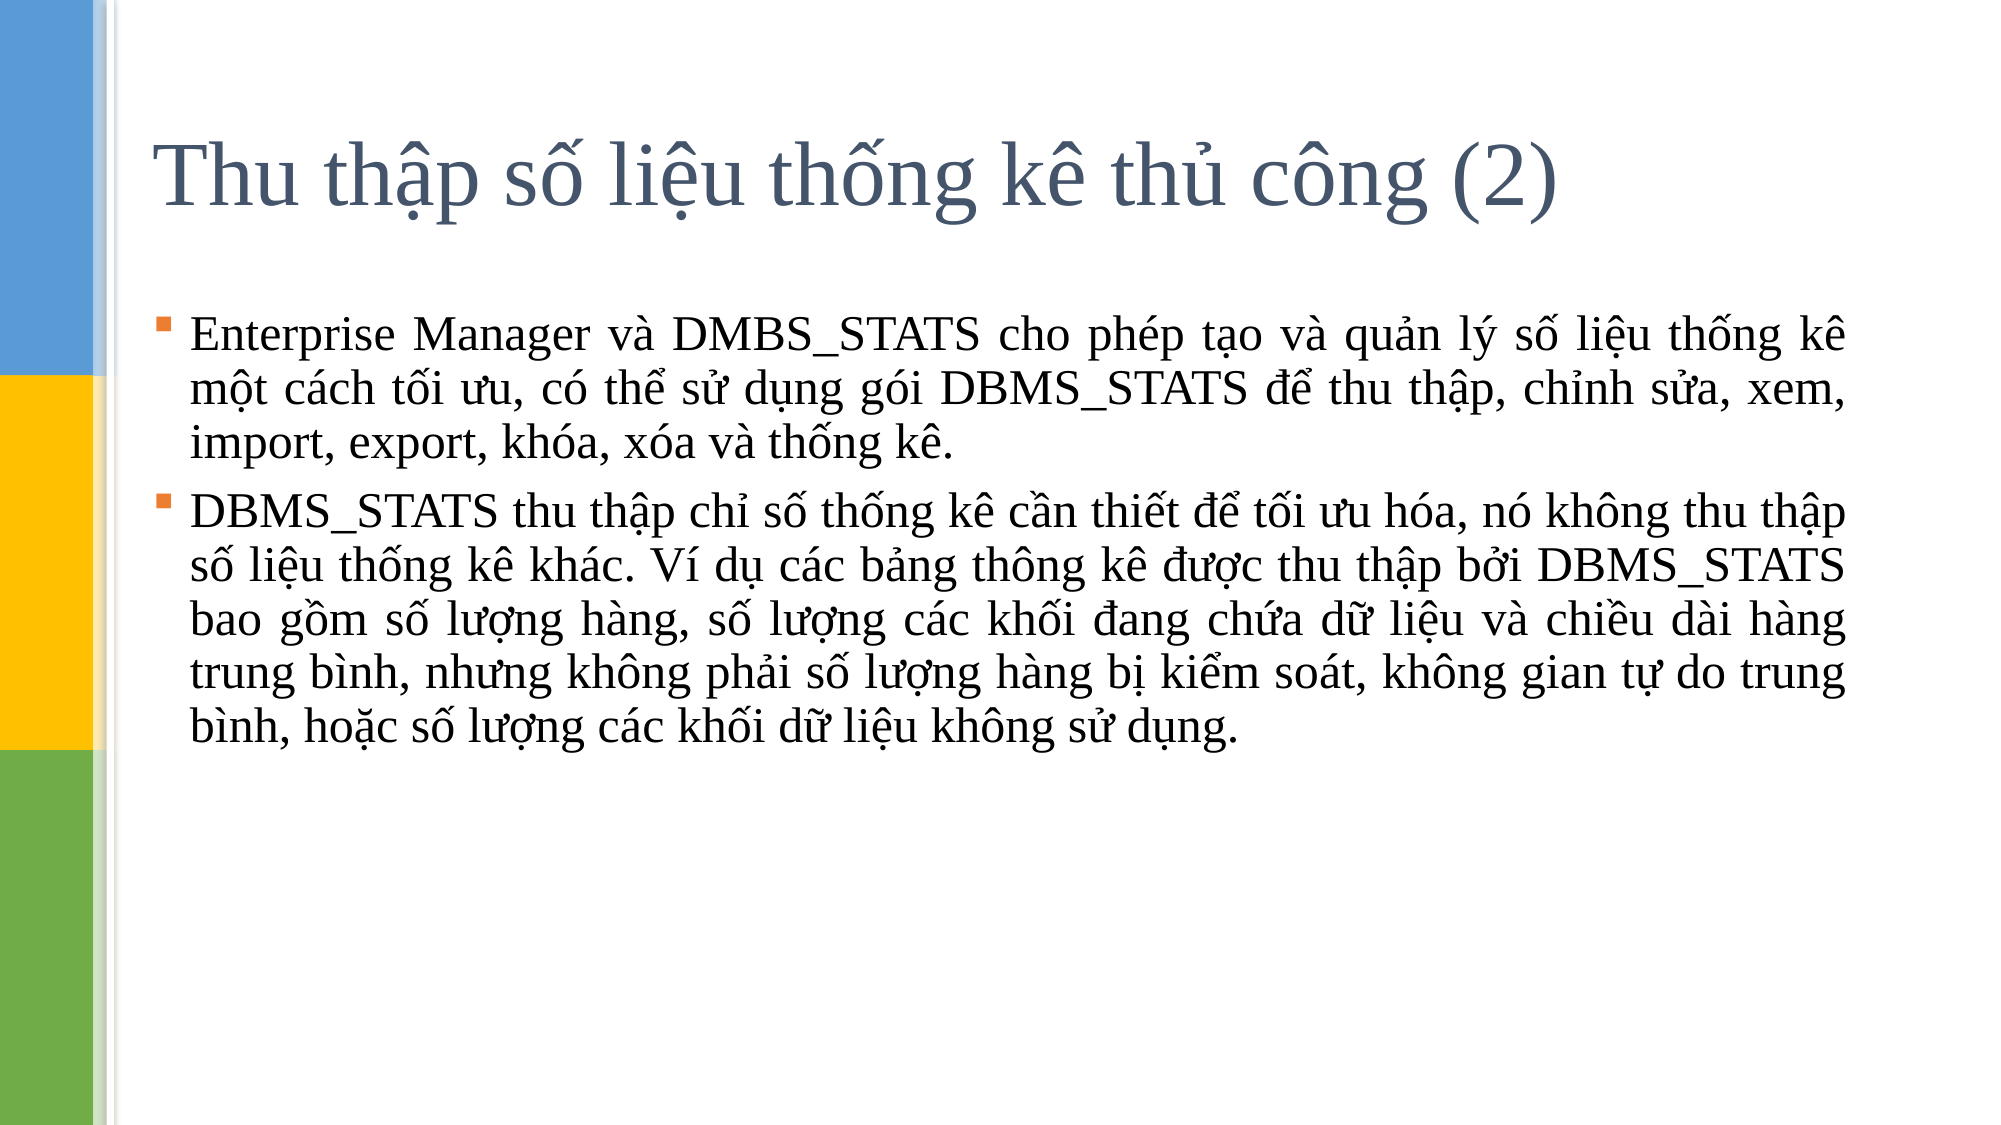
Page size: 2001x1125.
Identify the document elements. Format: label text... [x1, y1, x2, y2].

list Enterprise Manager và DMBS_STATS cho phép tạo và quản lý số liệu thống kê một cách tối ưu, có thể sử dụng gói DBMS_STATS để thu thập, chỉnh sửa, xem, import, export, khóa, xóa và thống kê. DBMS_STATS thu thập chỉ số thống kê cần thiết để tối ưu hóa, nó không thu thập số liệu thống kê khác. Ví dụ các bảng thông kê được thu thập bởi DBMS_STATS bao gồm số lượng hàng, số lượng các khối đang chứa dữ liệu và chiều dài hàng trung bình, nhưng không phải số lượng hàng bị kiểm soát, không gian tự do trung bình, hoặc số lượng các khối dữ liệu không sử dụng. [137, 299, 1863, 1014]
title Thu thập số liệu thống kê thủ công (2) [137, 59, 1863, 278]
